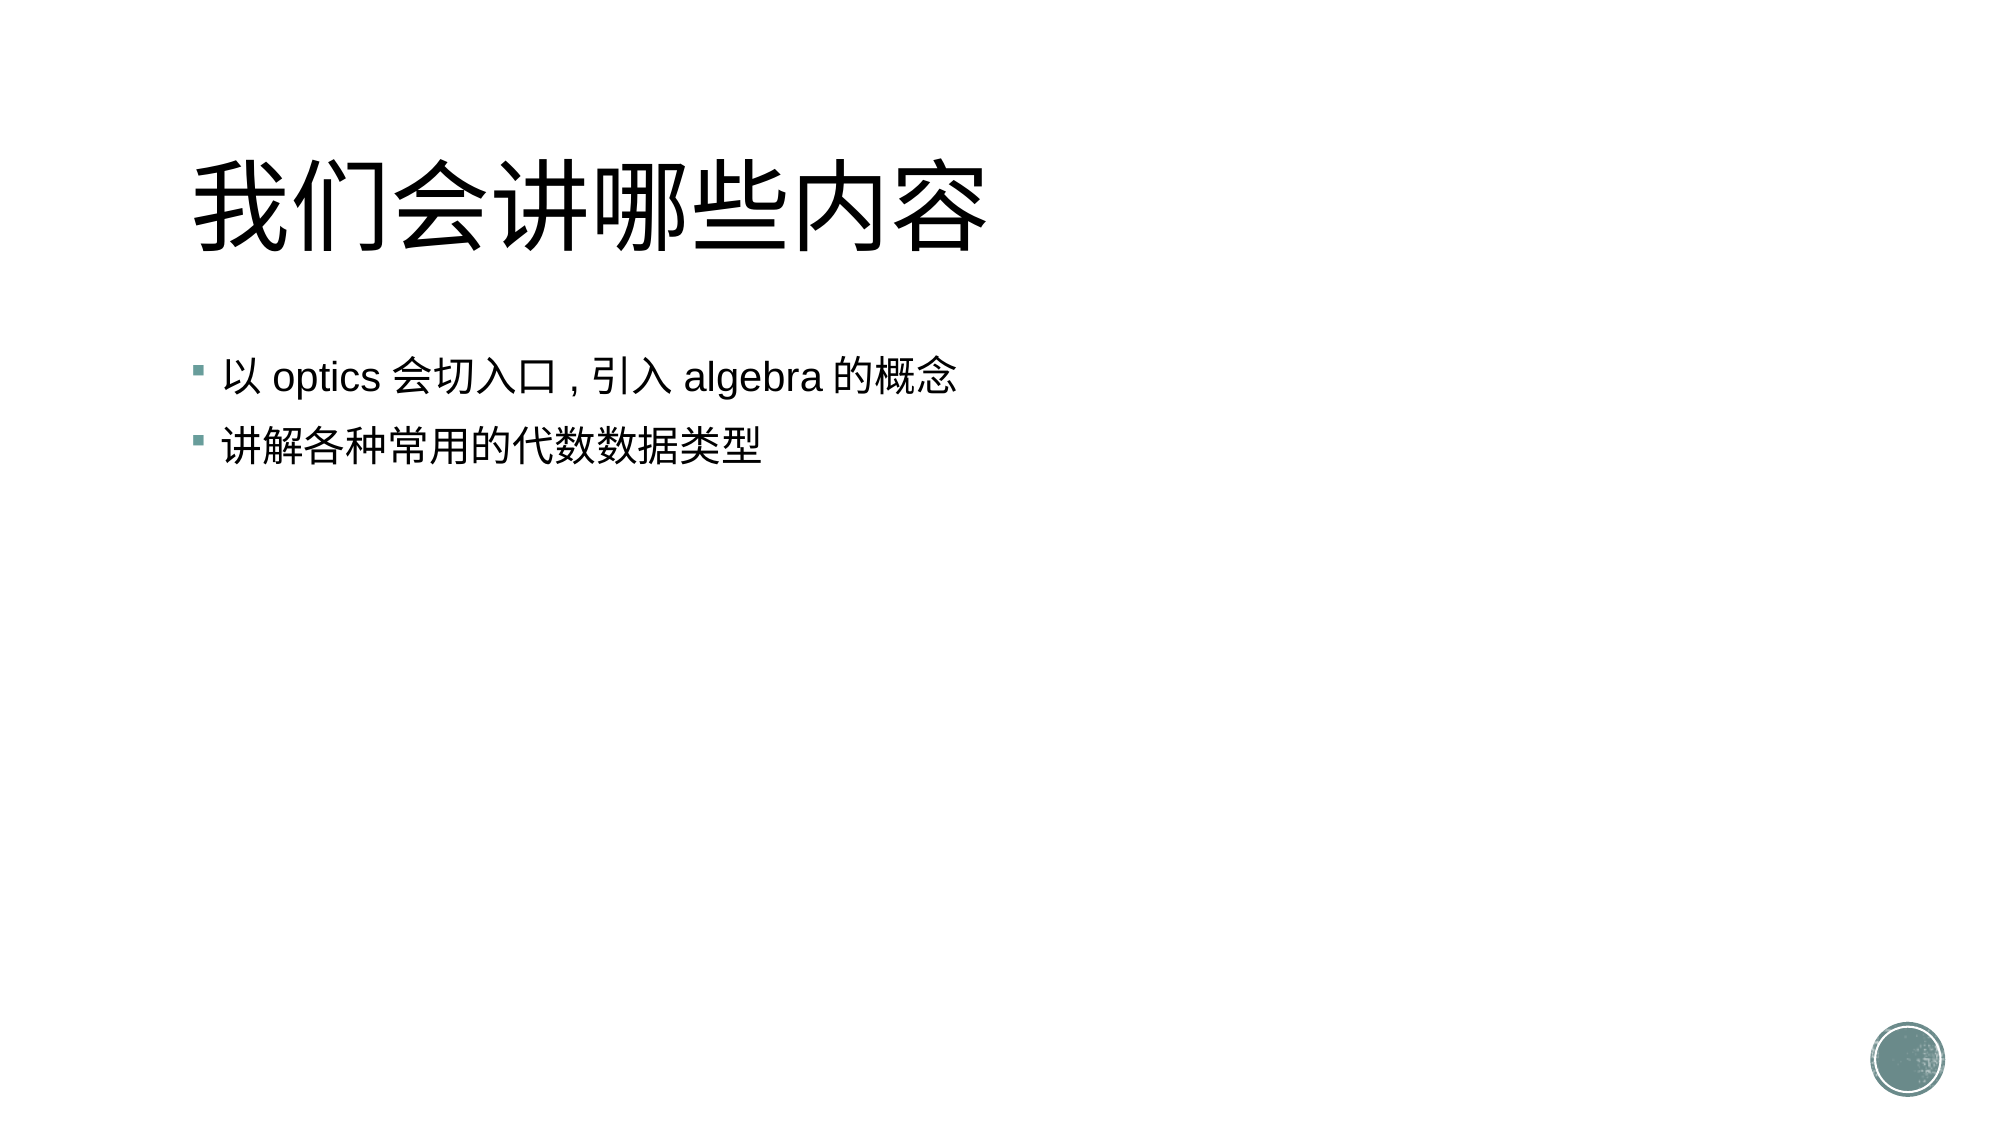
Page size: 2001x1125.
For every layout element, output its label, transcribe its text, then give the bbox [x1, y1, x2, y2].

list 以optics会切入口,引入algebra的概念 讲解各种常用的代数数据类型 [175, 348, 1826, 1013]
title 我们会讲哪些内容 [175, 79, 1826, 344]
